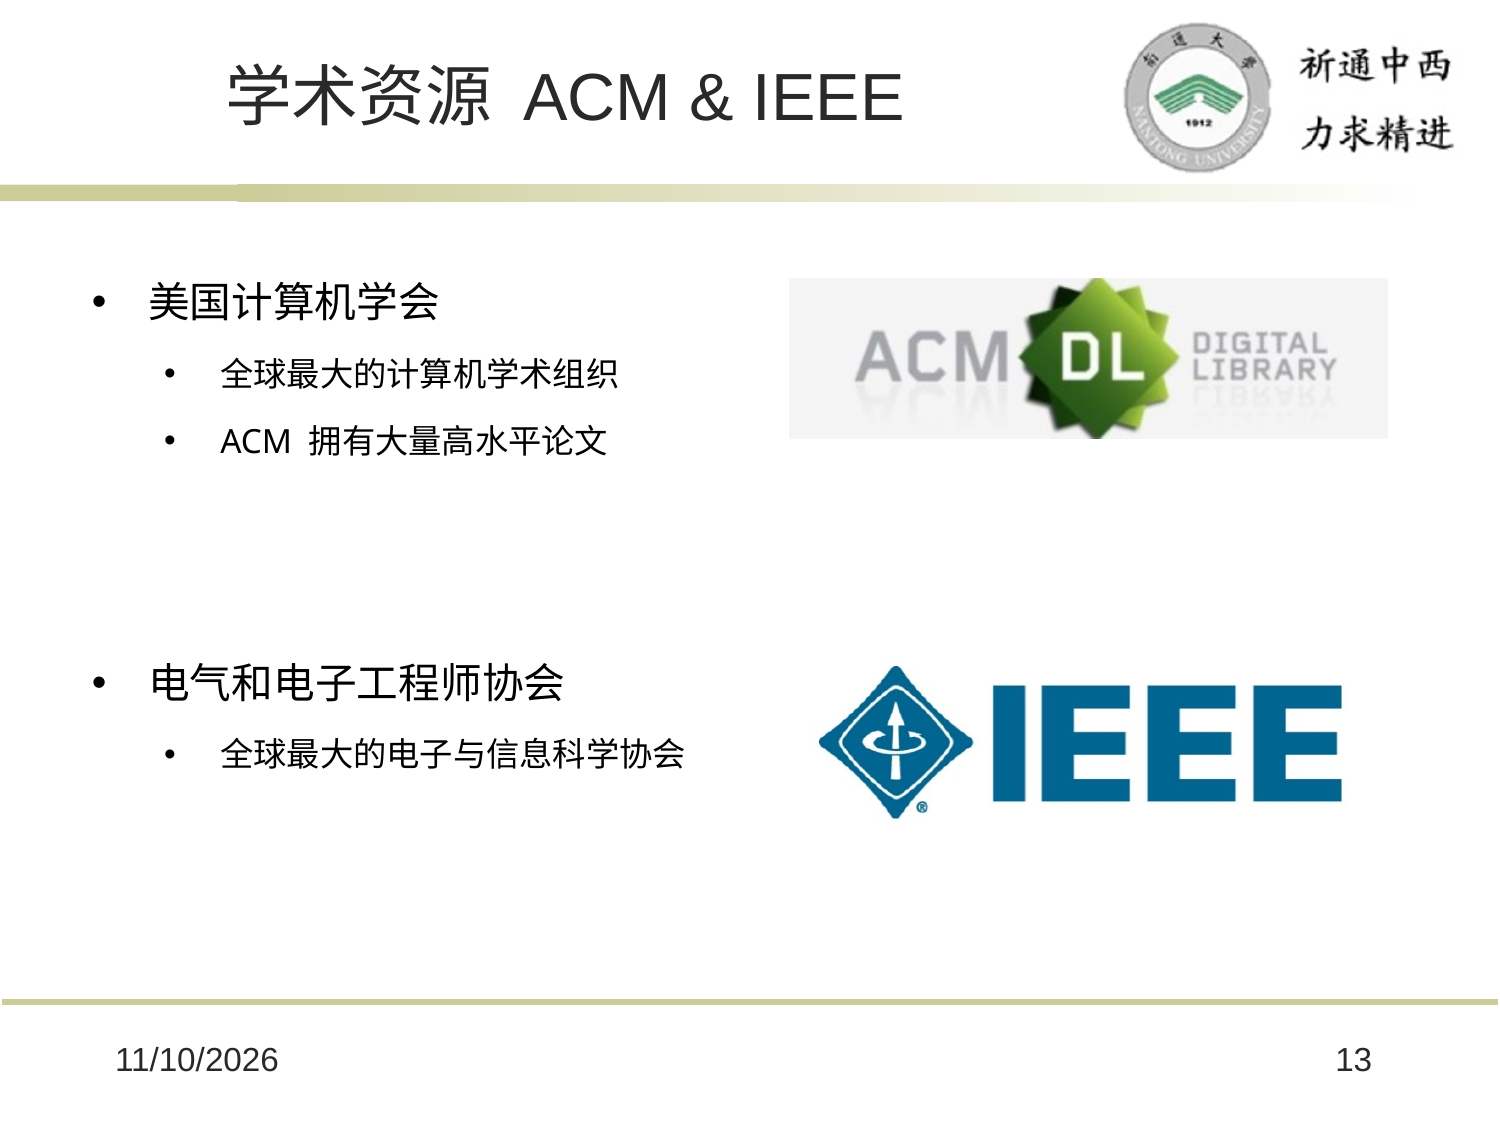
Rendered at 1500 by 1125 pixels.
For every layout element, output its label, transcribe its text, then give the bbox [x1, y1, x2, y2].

title 学术资源 ACM & IEEE [0, 46, 1149, 142]
list 美国计算机学会 全球最大的计算机学术组织 ACM 拥有大量高水平论文 电气和电子工程师协会 全球最大的电子与信息科学协会 [76, 243, 1413, 965]
picture [2, 999, 1498, 1005]
slide_number 13 [1234, 1030, 1388, 1107]
picture [1116, 11, 1470, 181]
picture [788, 278, 1388, 439]
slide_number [100, 1030, 313, 1107]
picture [808, 656, 1347, 825]
